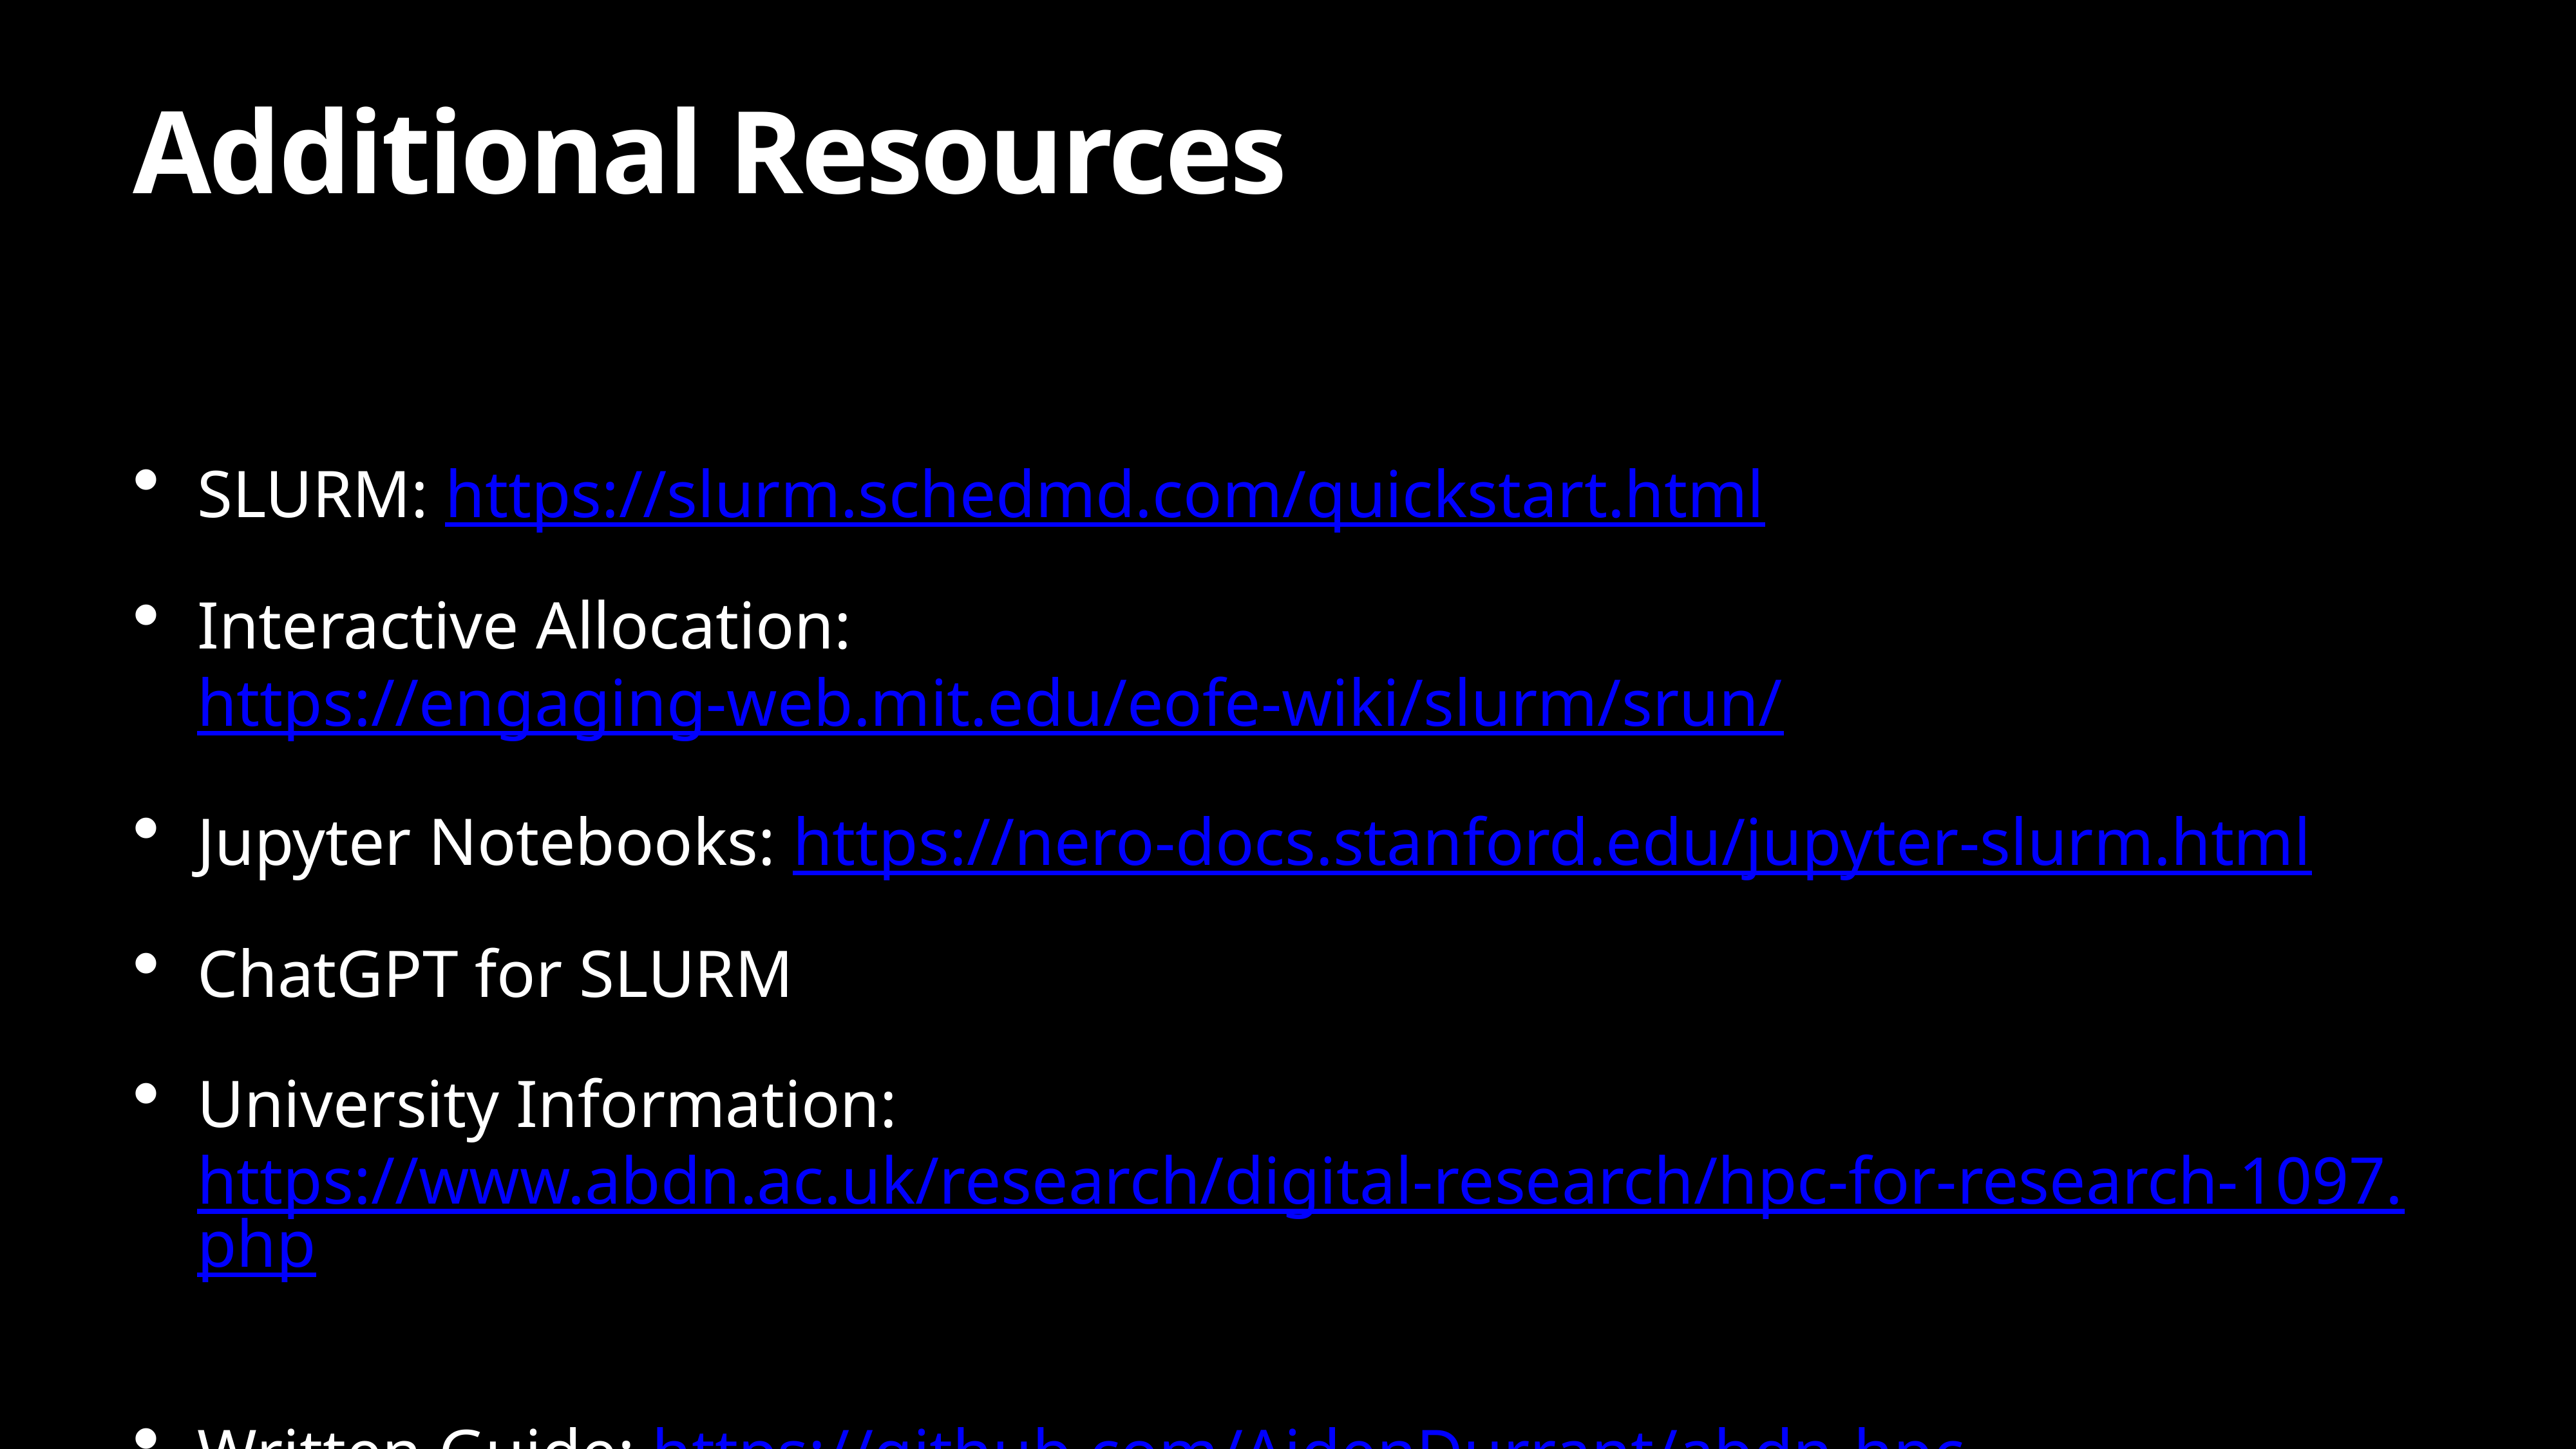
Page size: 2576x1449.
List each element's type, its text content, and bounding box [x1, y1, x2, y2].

title Additional Resources [127, 100, 1397, 253]
list SLURM: https://slurm.schedmd.com/quickstart.html Interactive Allocation: https://engaging-web.mit.edu/eofe-wiki/slurm/srun/ Jupyter Notebooks: https://nero-docs.stanford.edu/jupyter-slurm.html ChatGPT for SLURM University Information: https://www.abdn.ac.uk/research/digital-research/hpc-for-research-1097.php Written Guide: https://github.com/AidenDurrant/abdn-hpc [127, 448, 2449, 1321]
